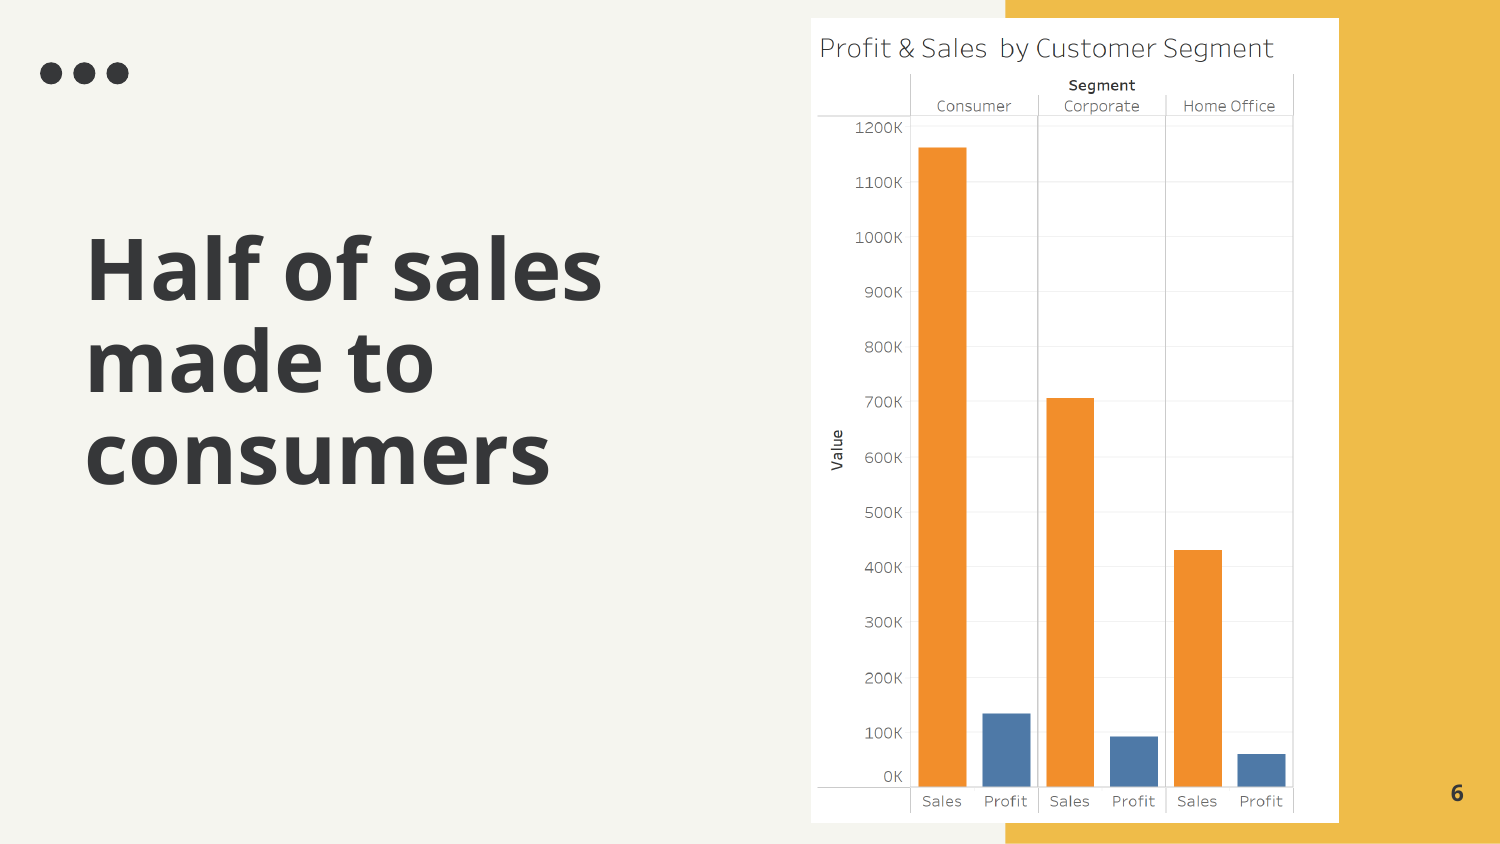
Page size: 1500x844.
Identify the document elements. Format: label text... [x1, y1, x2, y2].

picture [811, 18, 1339, 823]
title Half of sales made to consumers [84, 271, 689, 504]
text_box [1005, 0, 1500, 844]
slide_number 6 [1374, 779, 1464, 809]
